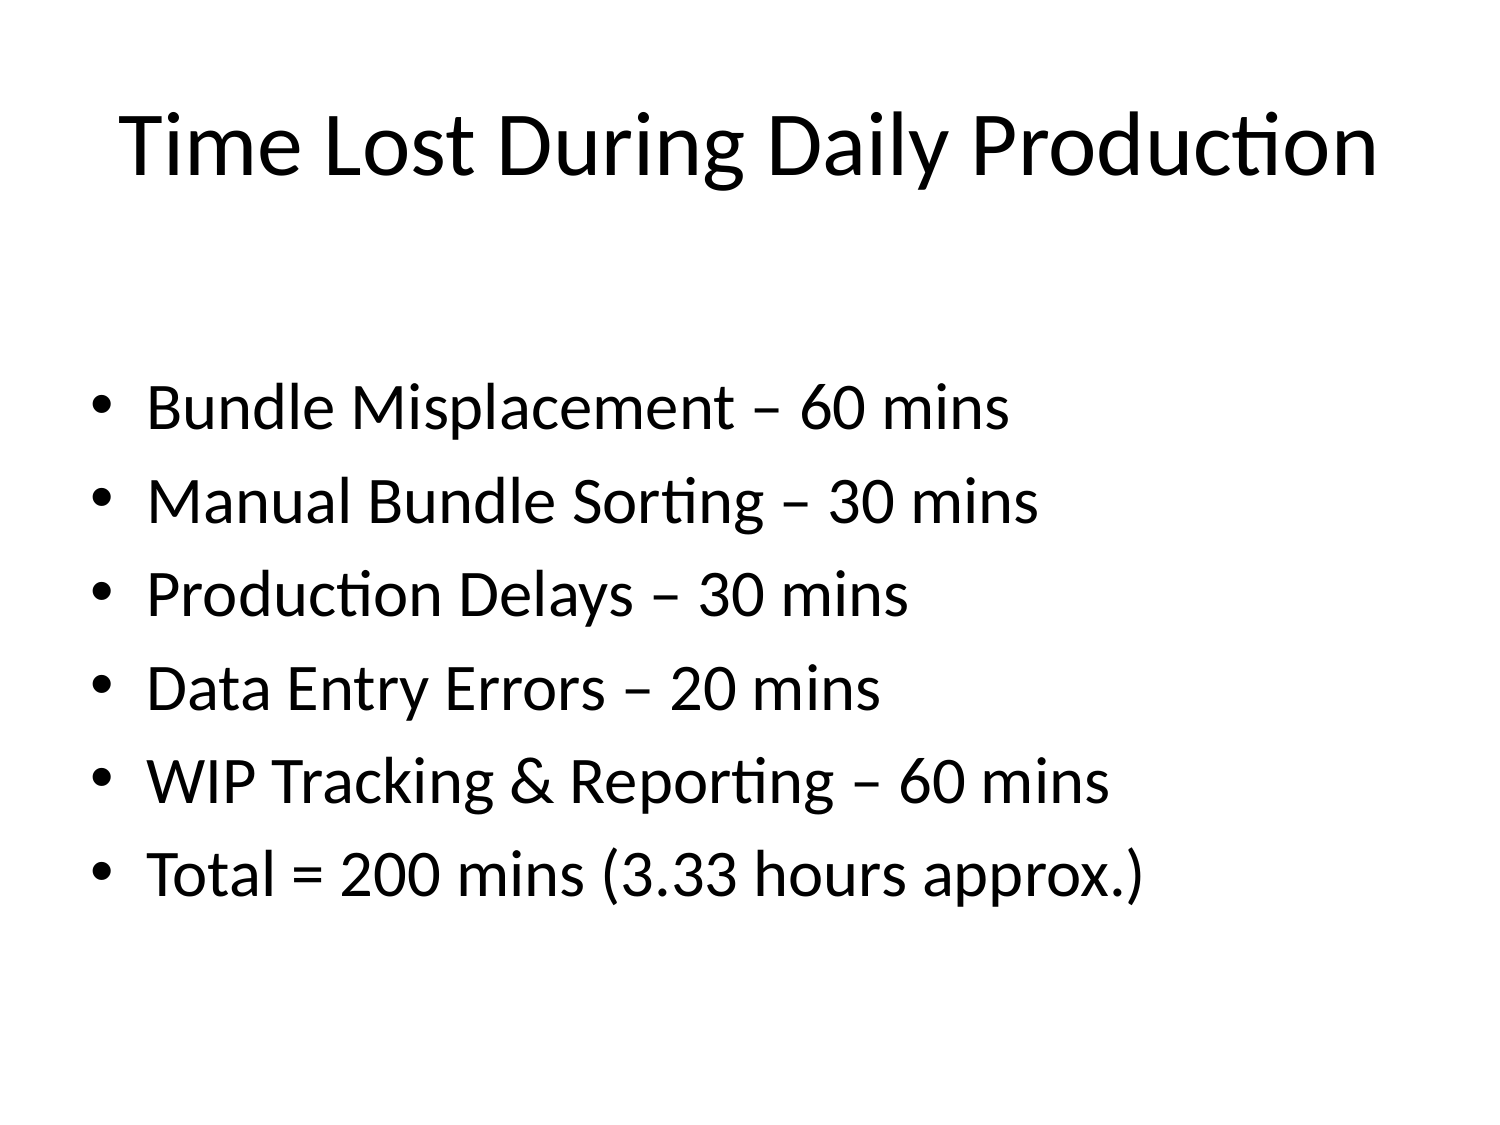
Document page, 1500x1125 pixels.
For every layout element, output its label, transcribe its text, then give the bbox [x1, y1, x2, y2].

title Time Lost During Daily Production [75, 45, 1425, 233]
list Bundle Misplacement – 60 mins Manual Bundle Sorting – 30 mins Production Delays – 30 mins Data Entry Errors – 20 mins WIP Tracking & Reporting – 60 mins Total = 200 mins (3.33 hours approx.) [75, 262, 1425, 1005]
